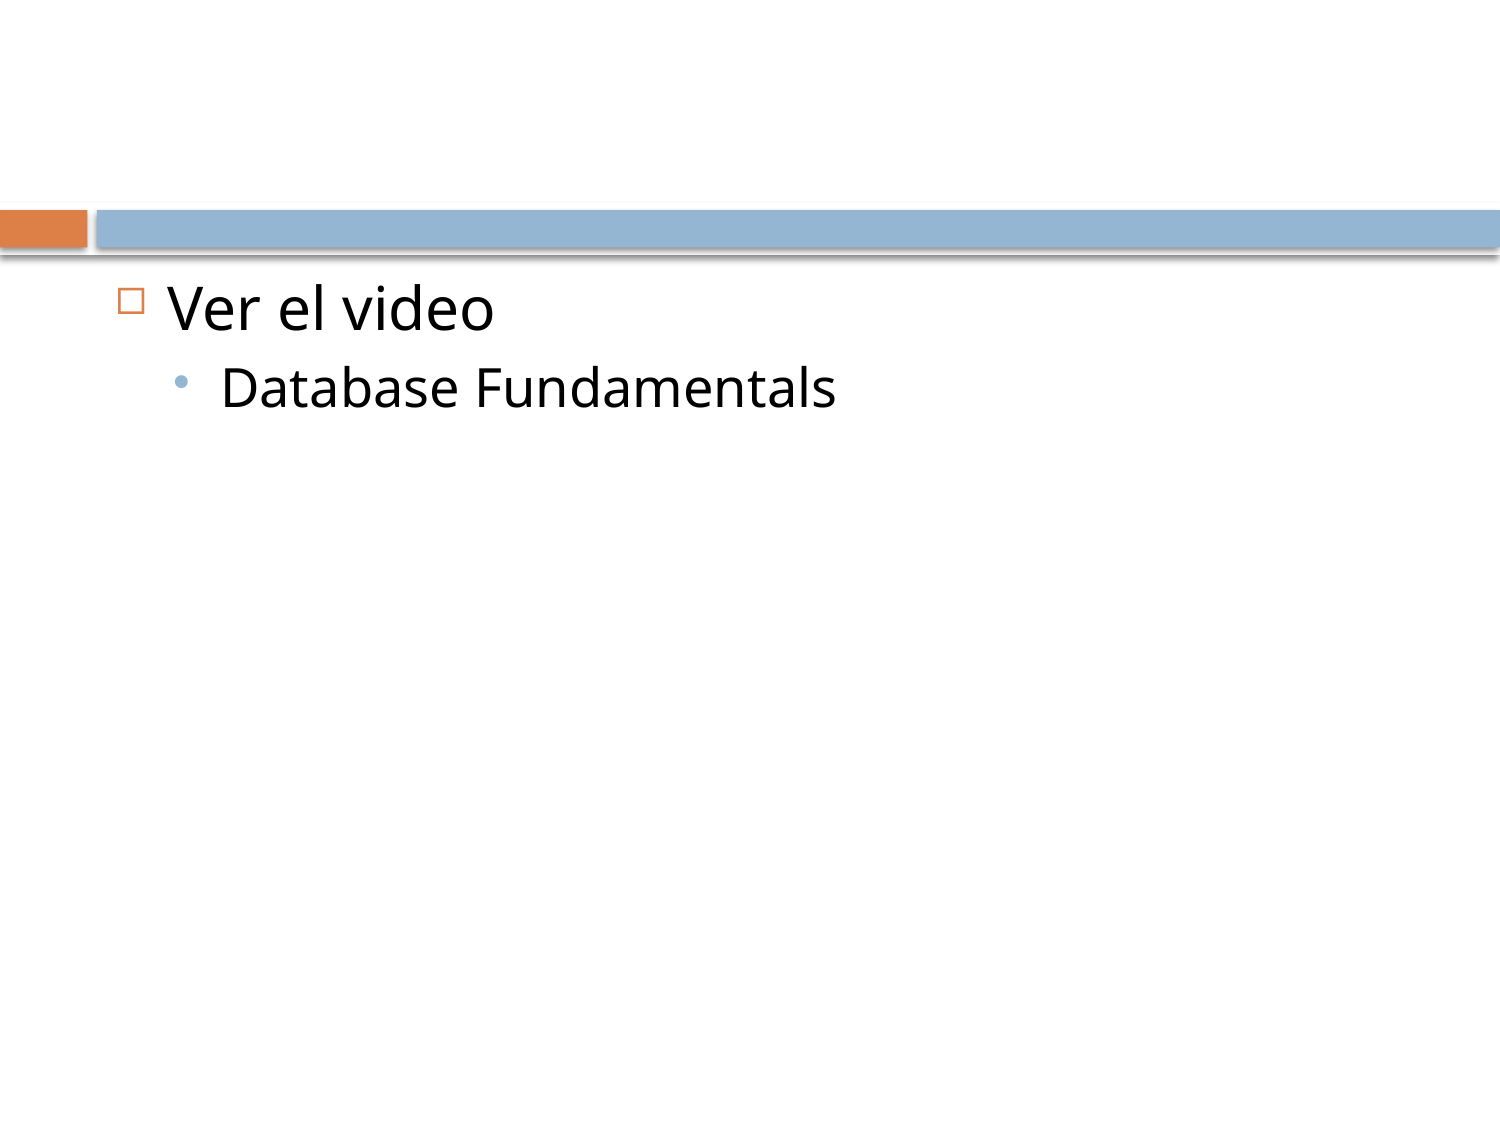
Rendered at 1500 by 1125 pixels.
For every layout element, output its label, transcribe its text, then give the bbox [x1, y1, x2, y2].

list Ver el video Database Fundamentals [100, 262, 1438, 1071]
